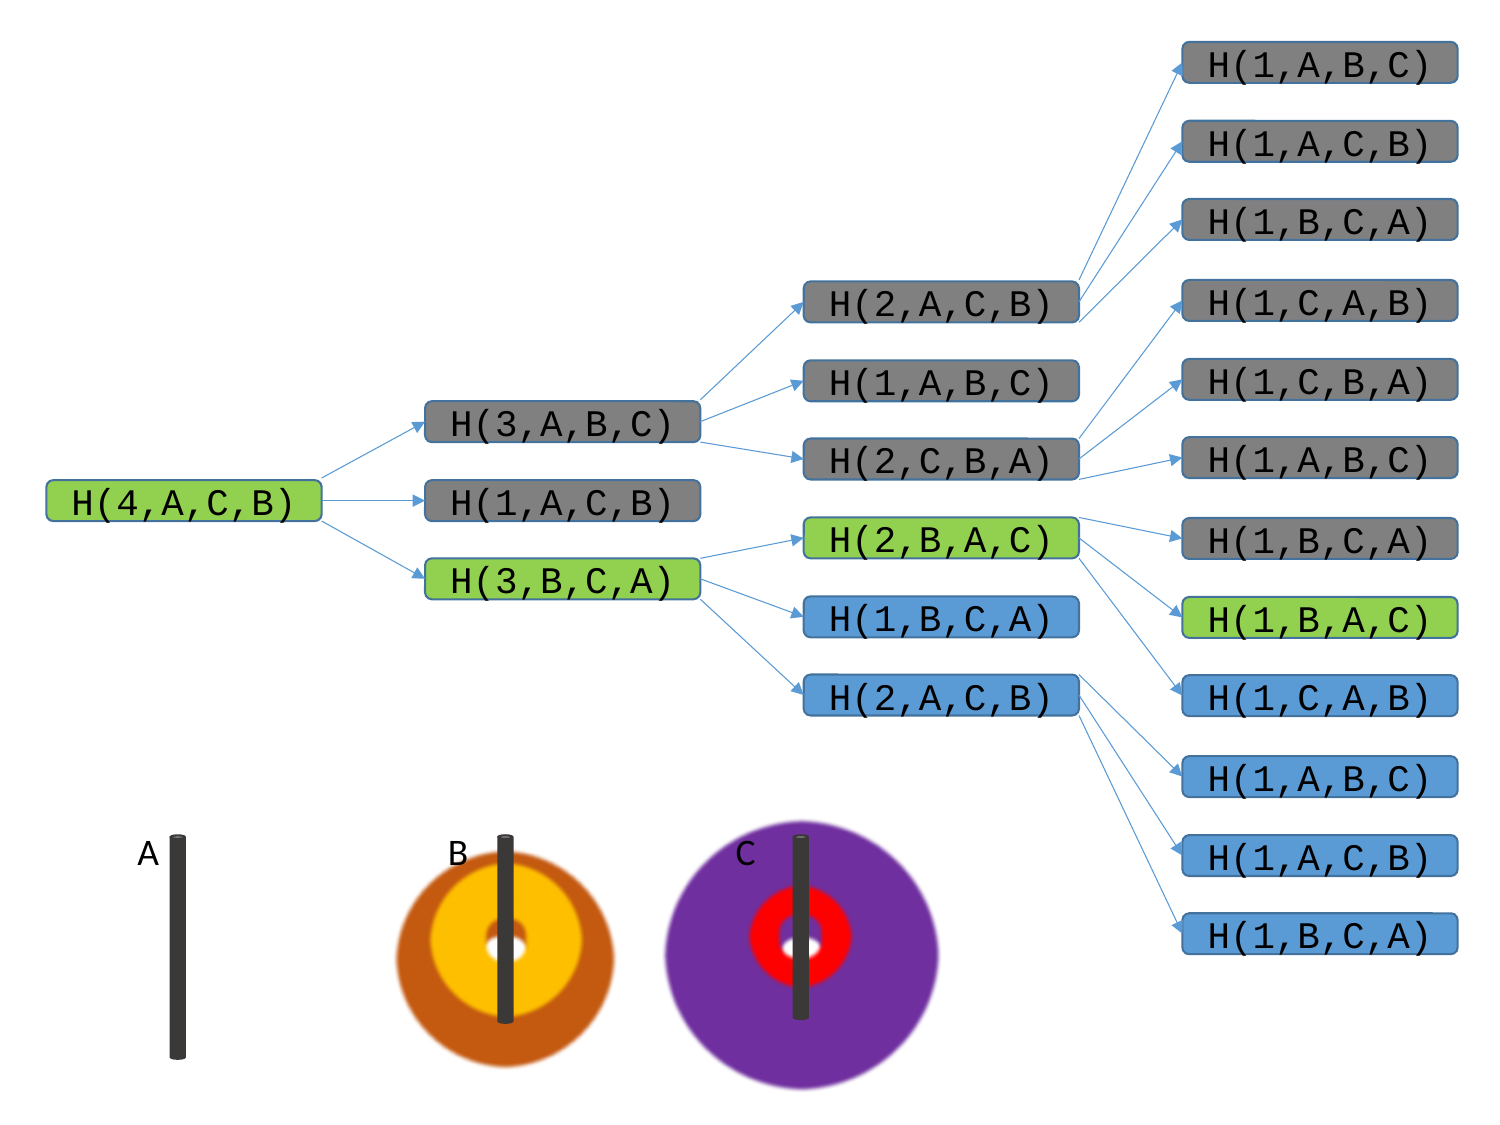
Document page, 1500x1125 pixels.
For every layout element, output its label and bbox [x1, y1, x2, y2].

text_box [321, 40, 1459, 481]
text_box [122, 820, 186, 1060]
text_box [45, 479, 1459, 956]
text_box [668, 820, 936, 1087]
text_box [399, 820, 611, 1064]
